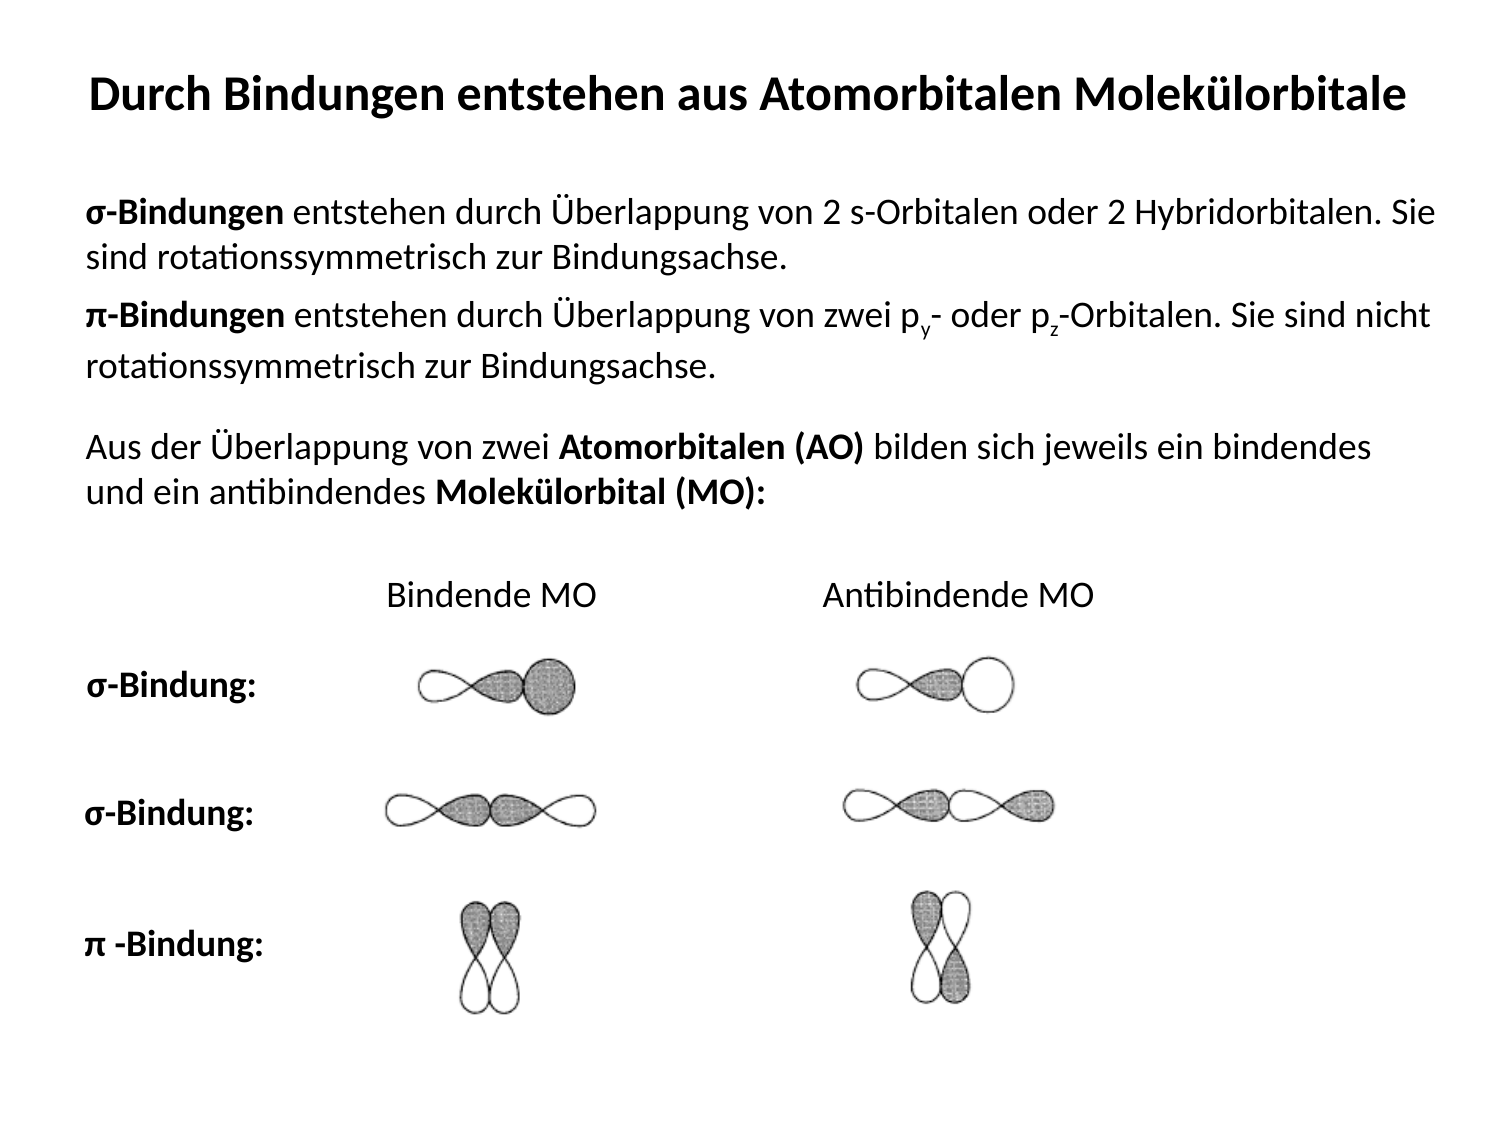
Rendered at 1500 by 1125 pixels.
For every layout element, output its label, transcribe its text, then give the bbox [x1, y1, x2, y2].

text_box Durch Bindungen entstehen aus Atomorbitalen Molekülorbitale [74, 52, 1473, 128]
text_box σ-Bindung: [71, 652, 281, 713]
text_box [367, 640, 609, 1027]
text_box Antibindende MO [807, 562, 1165, 623]
text_box π -Bindung: [69, 911, 288, 972]
text_box σ-Bindung: [69, 780, 279, 841]
text_box σ-Bindungen entstehen durch Überlappung von 2 s-Orbitalen oder 2 Hybridorbitalen. Sie sind rotationssymmetrisch zur Bindungsachse. π-Bindungen entstehen durch Überlappung von zwei py- oder pz-Orbitalen. Sie sind nicht rotationssymmetrisch zur Bindungsachse. [70, 179, 1489, 394]
text_box Aus der Überlappung von zwei Atomorbitalen (AO) bilden sich jeweils ein bindendes und ein antibindendes Molekülorbital (MO): [70, 415, 1430, 520]
text_box Bindende MO [371, 562, 679, 623]
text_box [832, 642, 1071, 1012]
